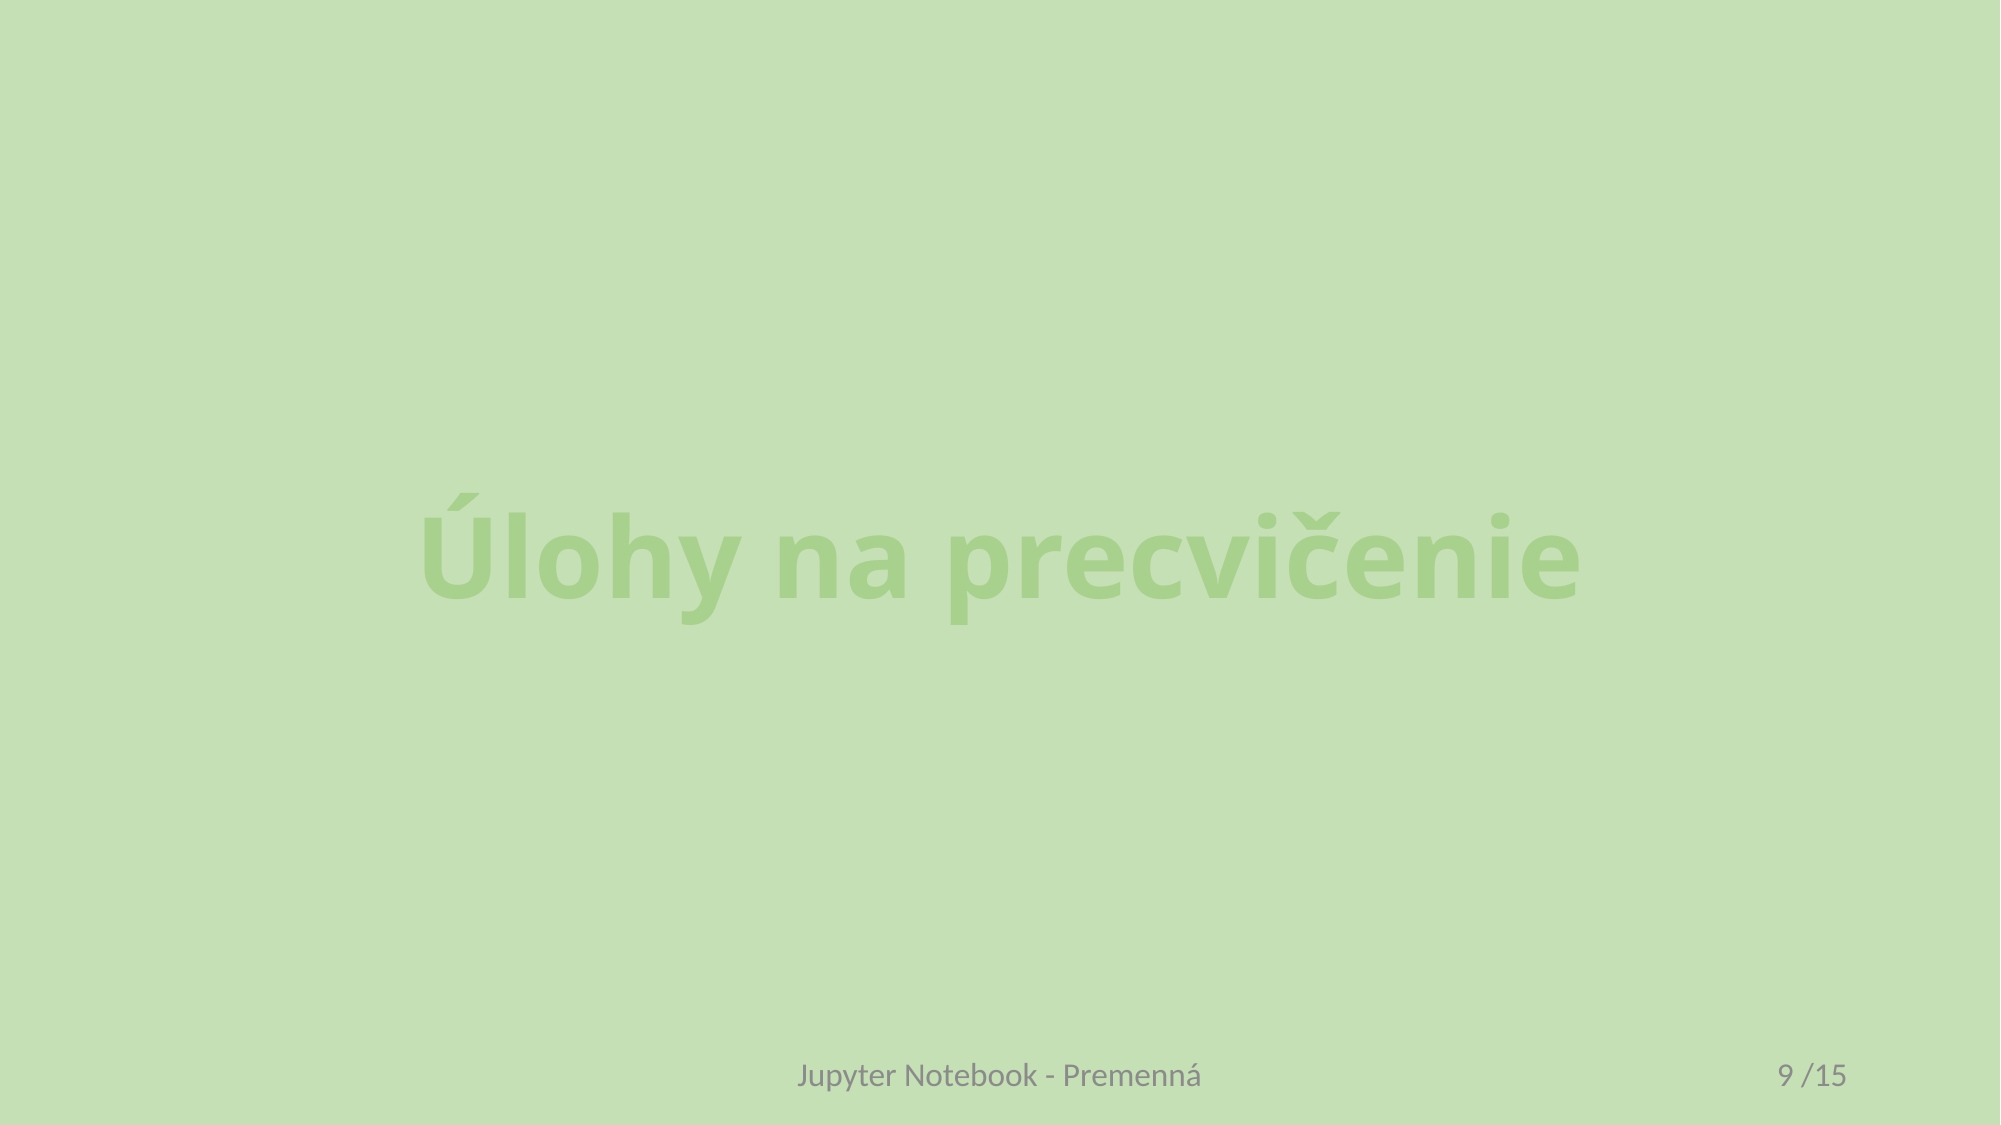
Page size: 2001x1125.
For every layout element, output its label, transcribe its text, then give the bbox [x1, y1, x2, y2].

footer Jupyter Notebook - Premenná [662, 1042, 1338, 1103]
title Úlohy na precvičenie [137, 453, 1863, 672]
slide_number 9 /15 [1412, 1042, 1863, 1103]
